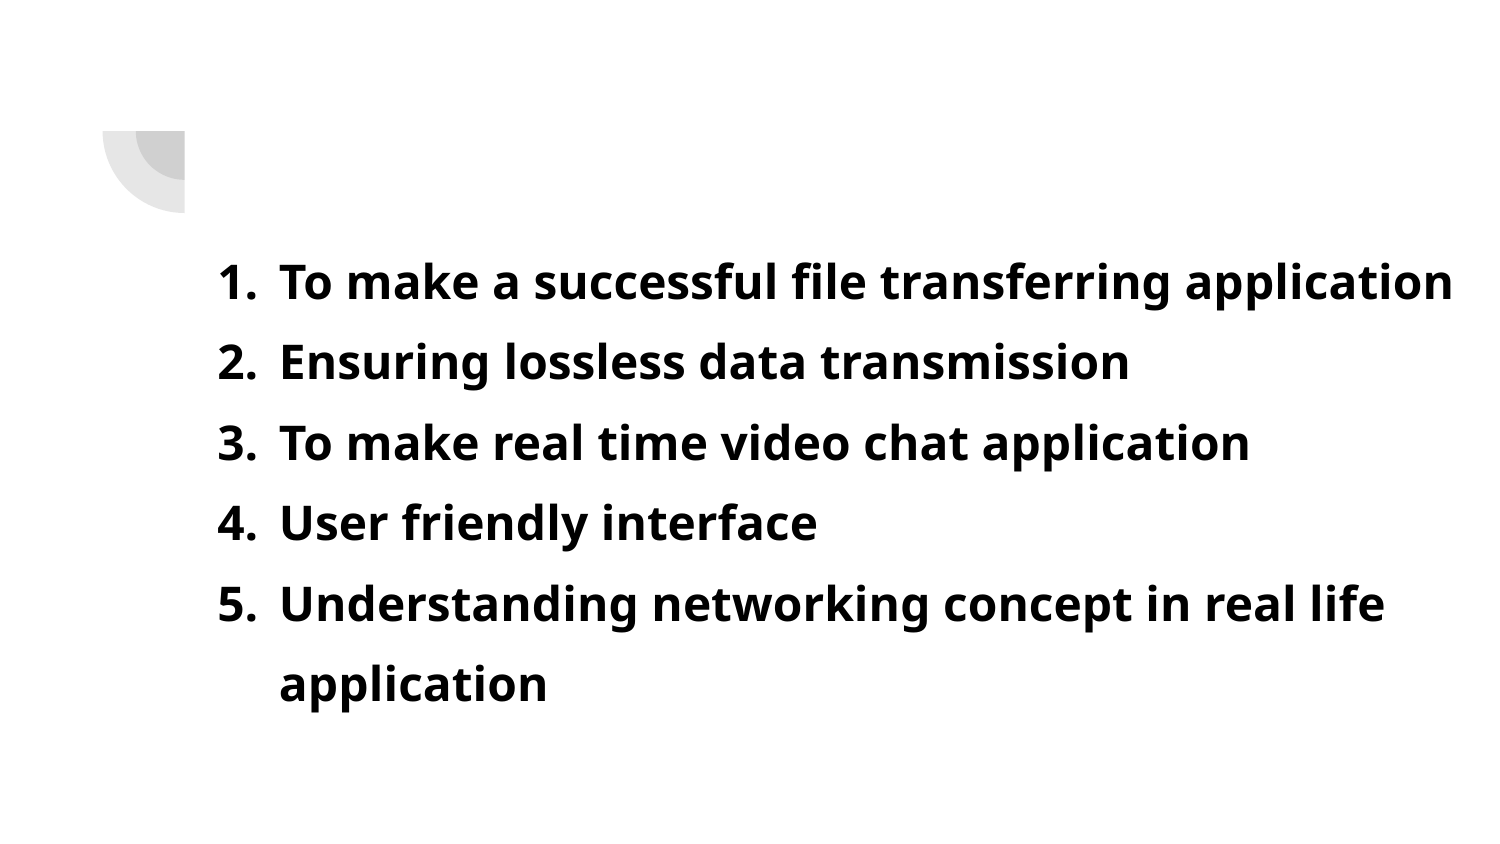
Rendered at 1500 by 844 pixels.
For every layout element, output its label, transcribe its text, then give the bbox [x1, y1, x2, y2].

list To make a successful file transferring application Ensuring lossless data transmission To make real time video chat application User friendly interface Understanding networking concept in real life application [188, 213, 1476, 631]
